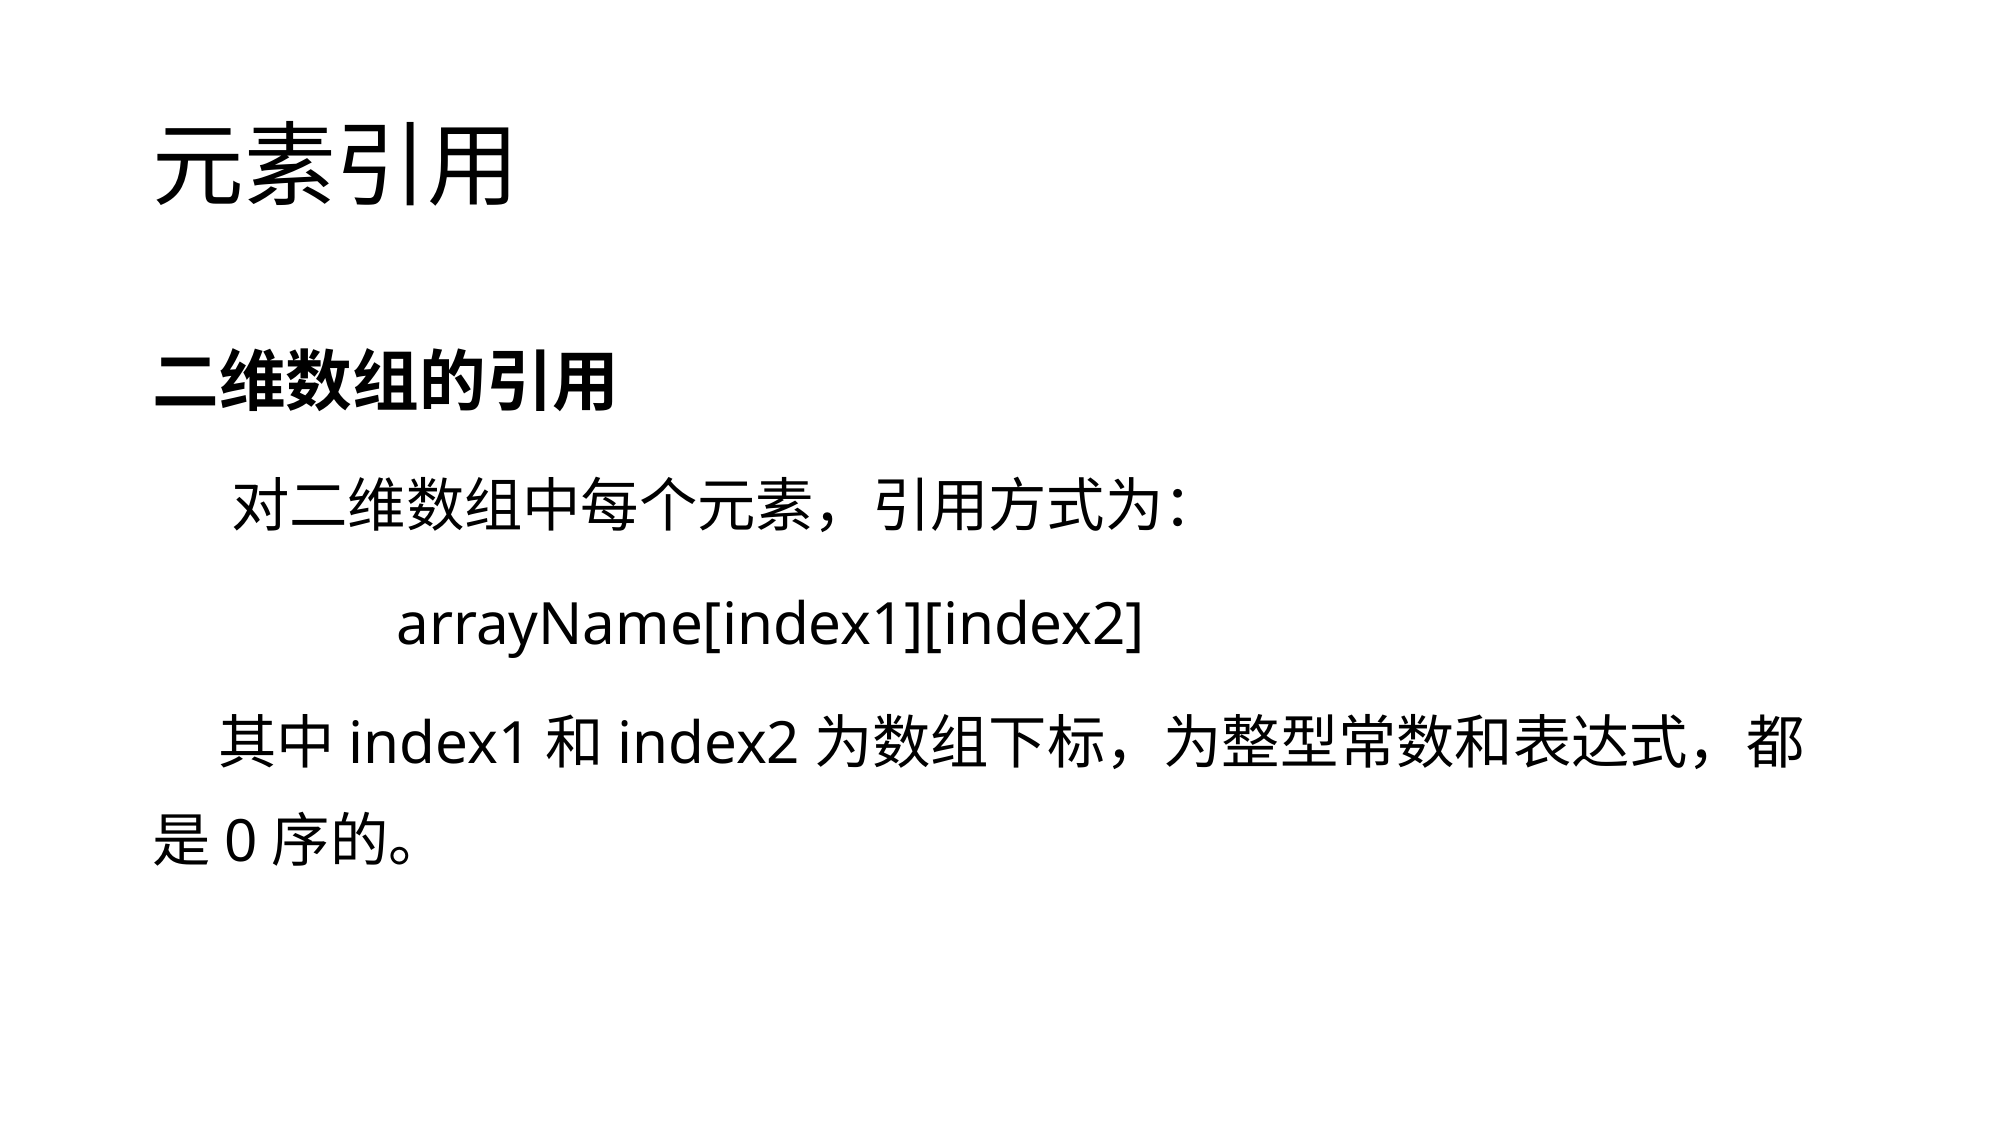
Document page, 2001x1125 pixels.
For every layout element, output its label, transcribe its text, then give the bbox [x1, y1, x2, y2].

title 元素引用 [137, 59, 1863, 278]
list 二维数组的引用 对二维数组中每个元素，引用方式为： arrayName[index1][index2] 其中index1和index2为数组下标，为整型常数和表达式，都是0序的。 [137, 299, 1863, 1014]
